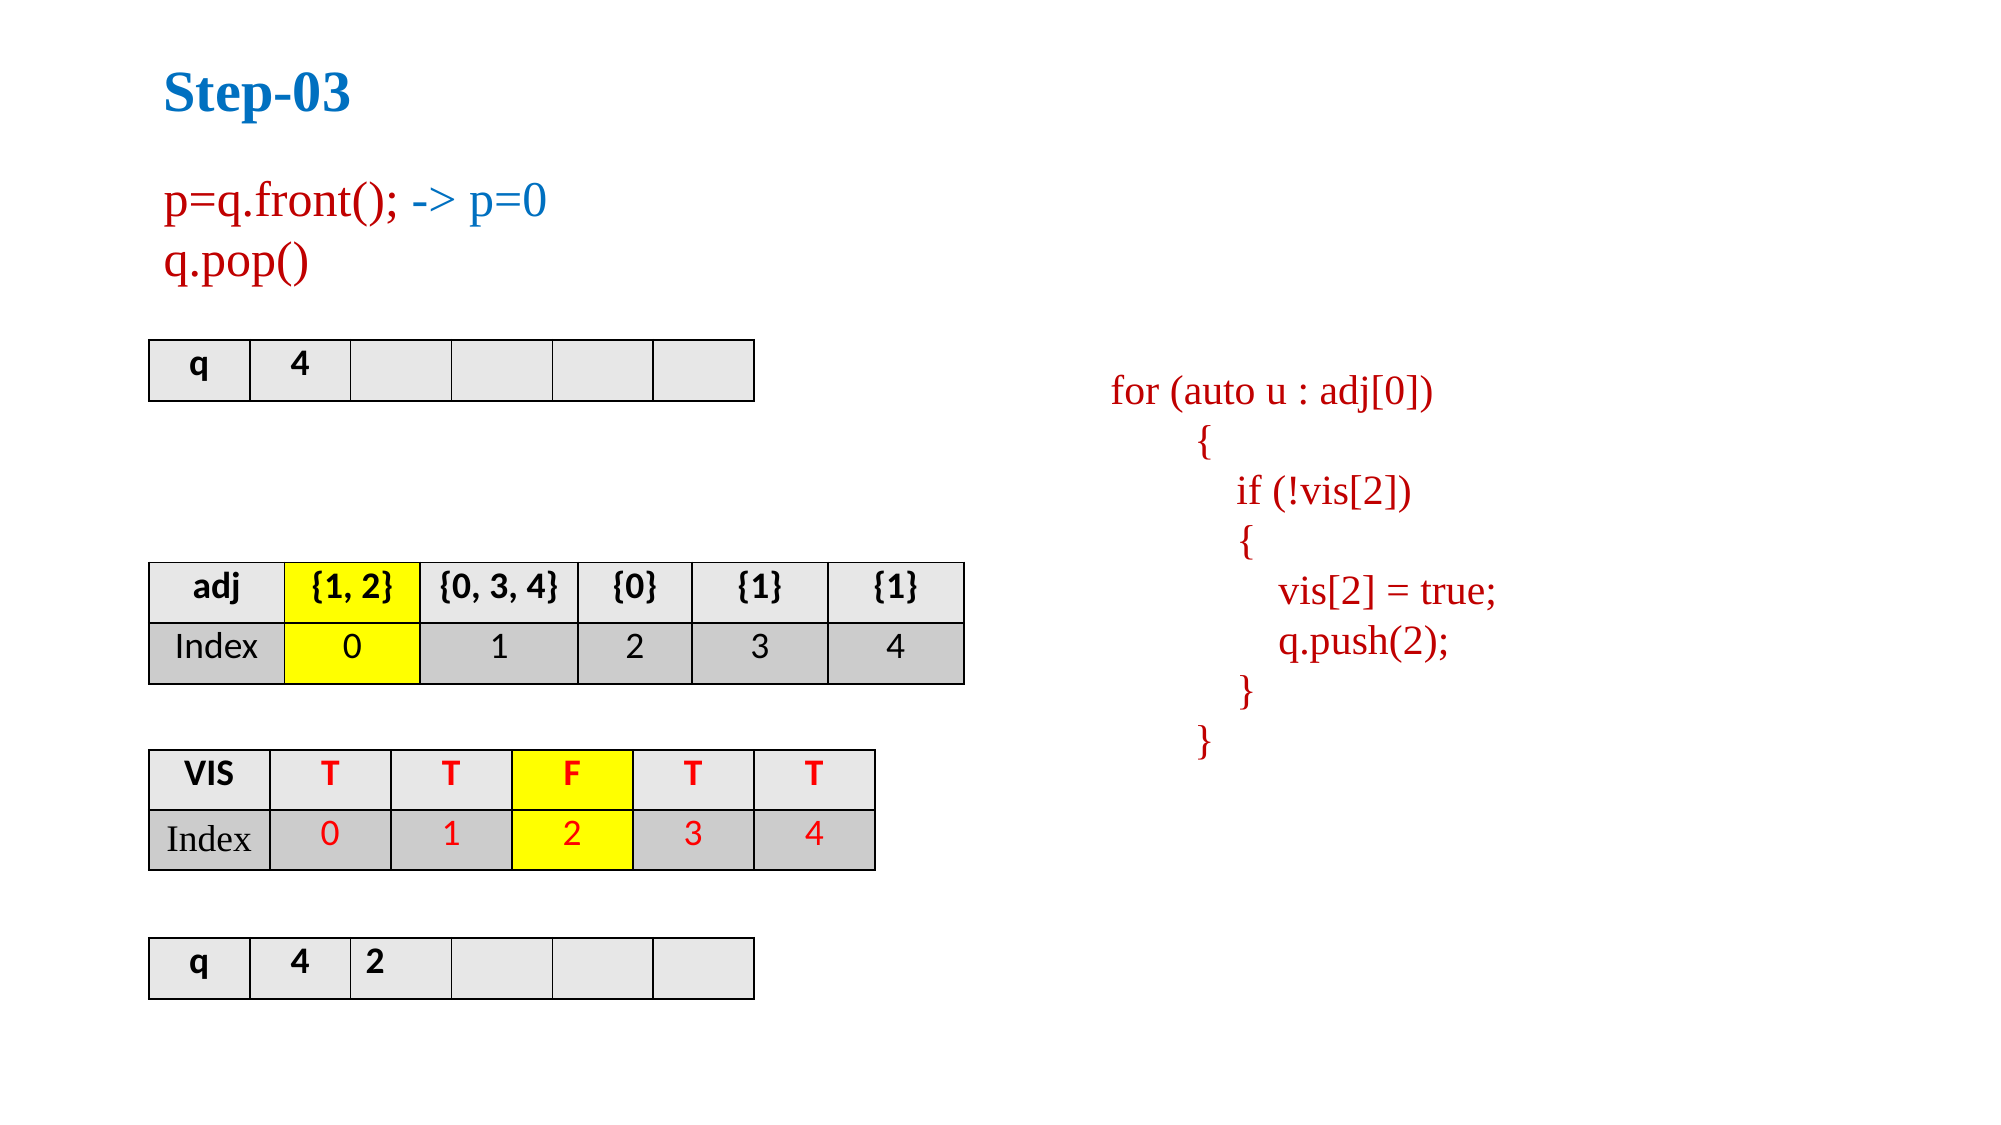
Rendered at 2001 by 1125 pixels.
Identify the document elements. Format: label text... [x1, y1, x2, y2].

table_header VIS [150, 751, 269, 809]
table_header {1} [829, 563, 963, 622]
table_cell 0 [285, 624, 419, 683]
table_header [553, 939, 652, 998]
table_header T [271, 751, 390, 809]
table_header [452, 341, 552, 400]
table_header q [150, 341, 249, 400]
table_cell 1 [392, 811, 511, 869]
table_header 2 [351, 939, 451, 998]
table_cell 1 [421, 624, 577, 683]
table_cell 0 [271, 811, 390, 869]
table_cell 2 [513, 811, 632, 869]
table_cell 4 [755, 811, 874, 869]
table_header T [634, 751, 753, 809]
text_box Step-03 [148, 46, 706, 131]
table_cell 4 [829, 624, 963, 683]
table_cell 3 [634, 811, 753, 869]
table_header {0} [579, 563, 691, 622]
table_header [452, 939, 552, 998]
table_header [351, 341, 451, 400]
table_cell 3 [693, 624, 827, 683]
table_header q [150, 939, 249, 998]
table_header {1} [693, 563, 827, 622]
table_header T [392, 751, 511, 809]
table_header [553, 341, 652, 400]
table_header adj [150, 563, 284, 622]
table_cell 2 [579, 624, 691, 683]
table_header {0, 3, 4} [421, 563, 577, 622]
table_header [654, 939, 753, 998]
table_header F [513, 751, 632, 809]
text_box p=q.front(); -> p=0 q.pop() [148, 159, 755, 295]
table_header [654, 341, 753, 400]
table_header T [755, 751, 874, 809]
text_box for (auto u : adj[0]) { if (!vis[2]) { vis[2] = true; q.push(2); } } [1095, 355, 1789, 820]
table_header 4 [251, 341, 350, 400]
table_header {1, 2} [285, 563, 419, 622]
table_cell Index [150, 811, 269, 869]
table_cell Index [150, 624, 284, 683]
table_header 4 [251, 939, 350, 998]
